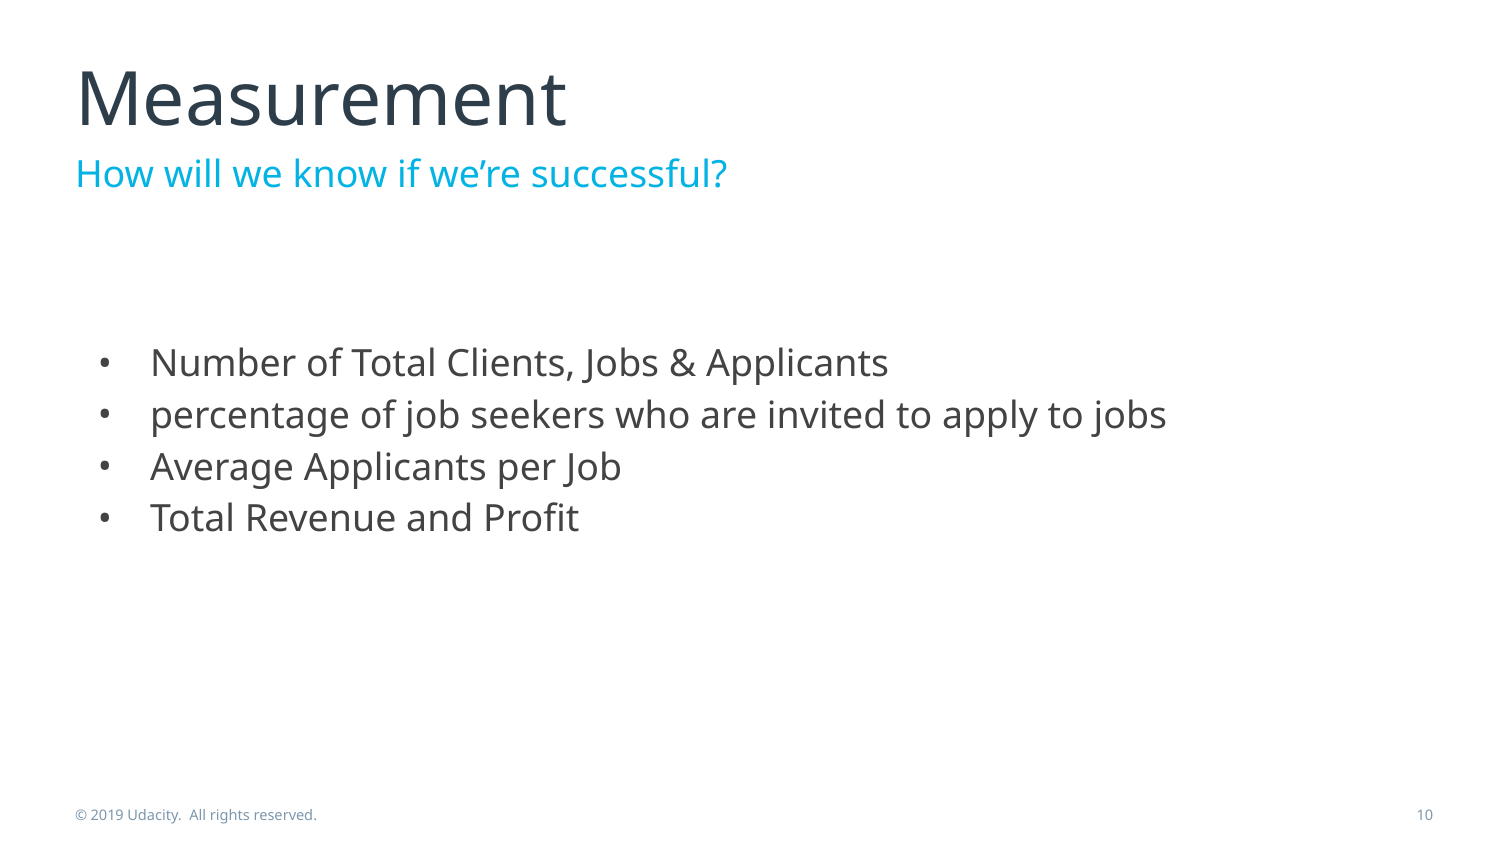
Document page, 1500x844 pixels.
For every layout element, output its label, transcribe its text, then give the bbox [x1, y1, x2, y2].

title Measurement [75, 50, 1425, 148]
list © 2019 Udacity. All rights reserved. [75, 806, 725, 826]
list Number of Total Clients, Jobs & Applicants percentage of job seekers who are invited to apply to jobs Average Applicants per Job Total Revenue and Profit [75, 231, 1425, 700]
list How will we know if we’re successful? [75, 150, 1425, 201]
slide_number ‹#› [1416, 806, 1434, 826]
